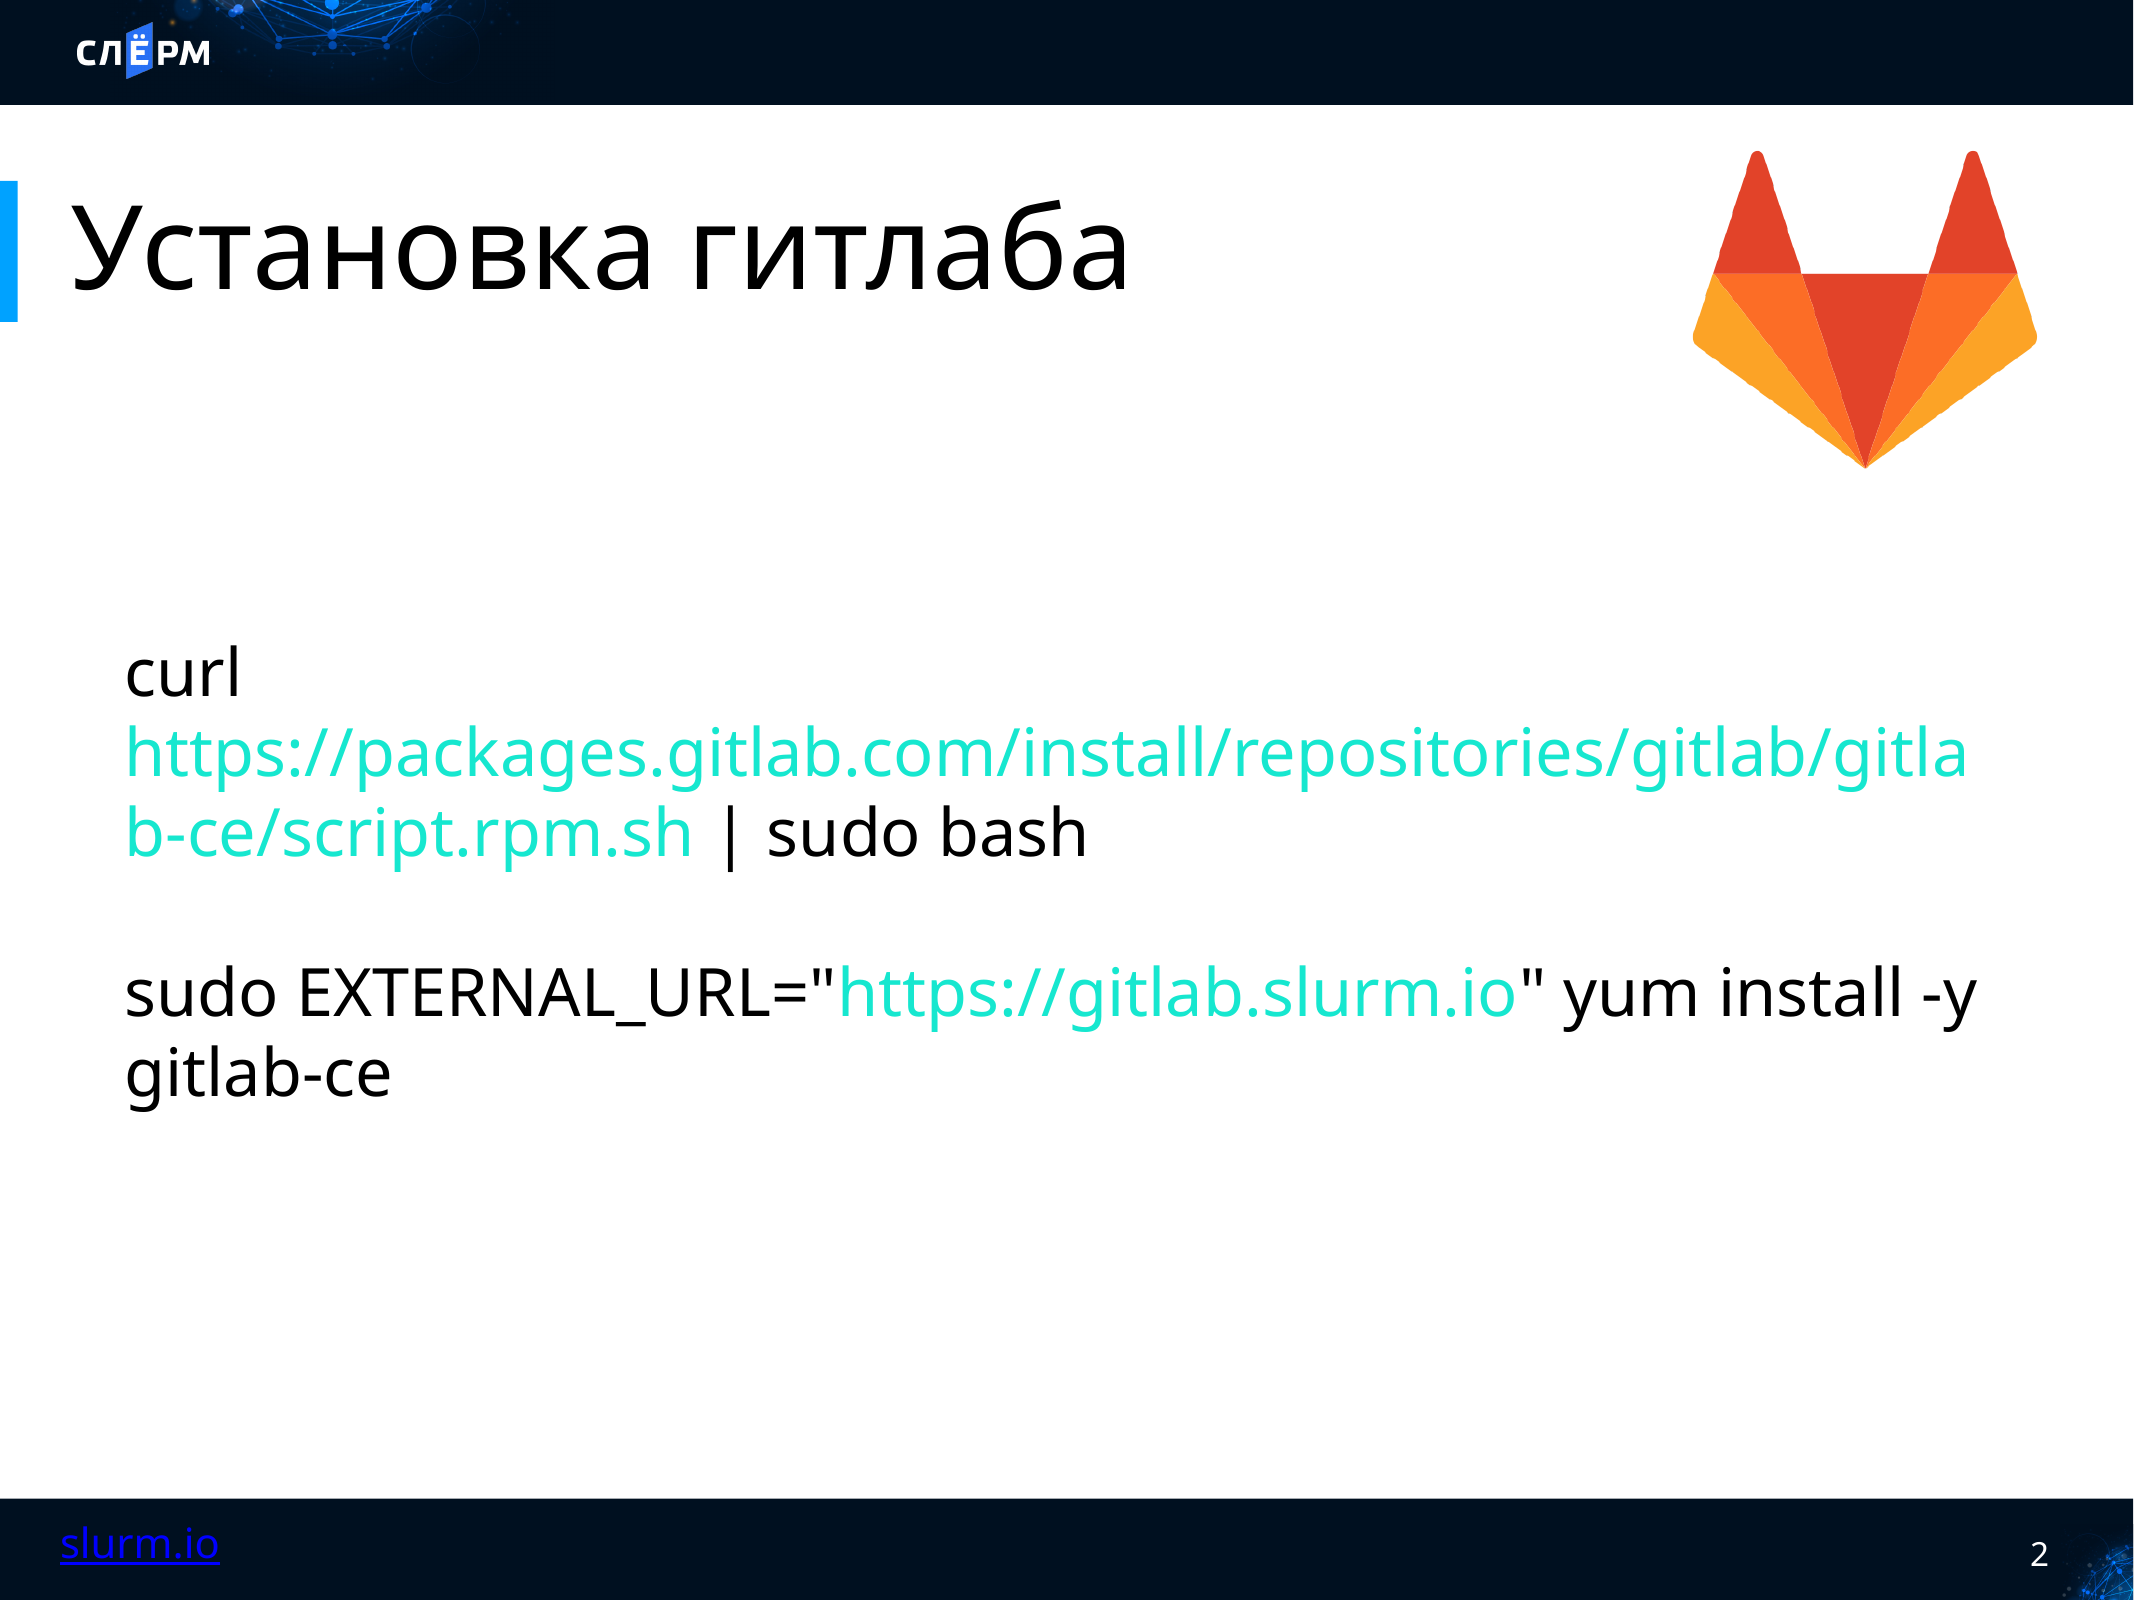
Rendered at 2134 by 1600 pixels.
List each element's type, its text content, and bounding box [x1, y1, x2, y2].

text_box curl https://packages.gitlab.com/install/repositories/gitlab/gitlab-ce/script.rpm.sh | sudo bash sudo EXTERNAL_URL="https://gitlab.slurm.io" yum install -y gitlab-сe [109, 622, 2024, 1118]
title Установка гитлаба [61, 164, 1599, 339]
picture [77, 0, 556, 101]
picture [2060, 1524, 2134, 1600]
picture [1692, 149, 2048, 469]
text_box [0, 1498, 2134, 1600]
text_box slurm.io [51, 1508, 229, 1583]
text_box [0, 180, 18, 322]
text_box [0, 0, 2134, 105]
slide_number 2 [2020, 1524, 2059, 1579]
